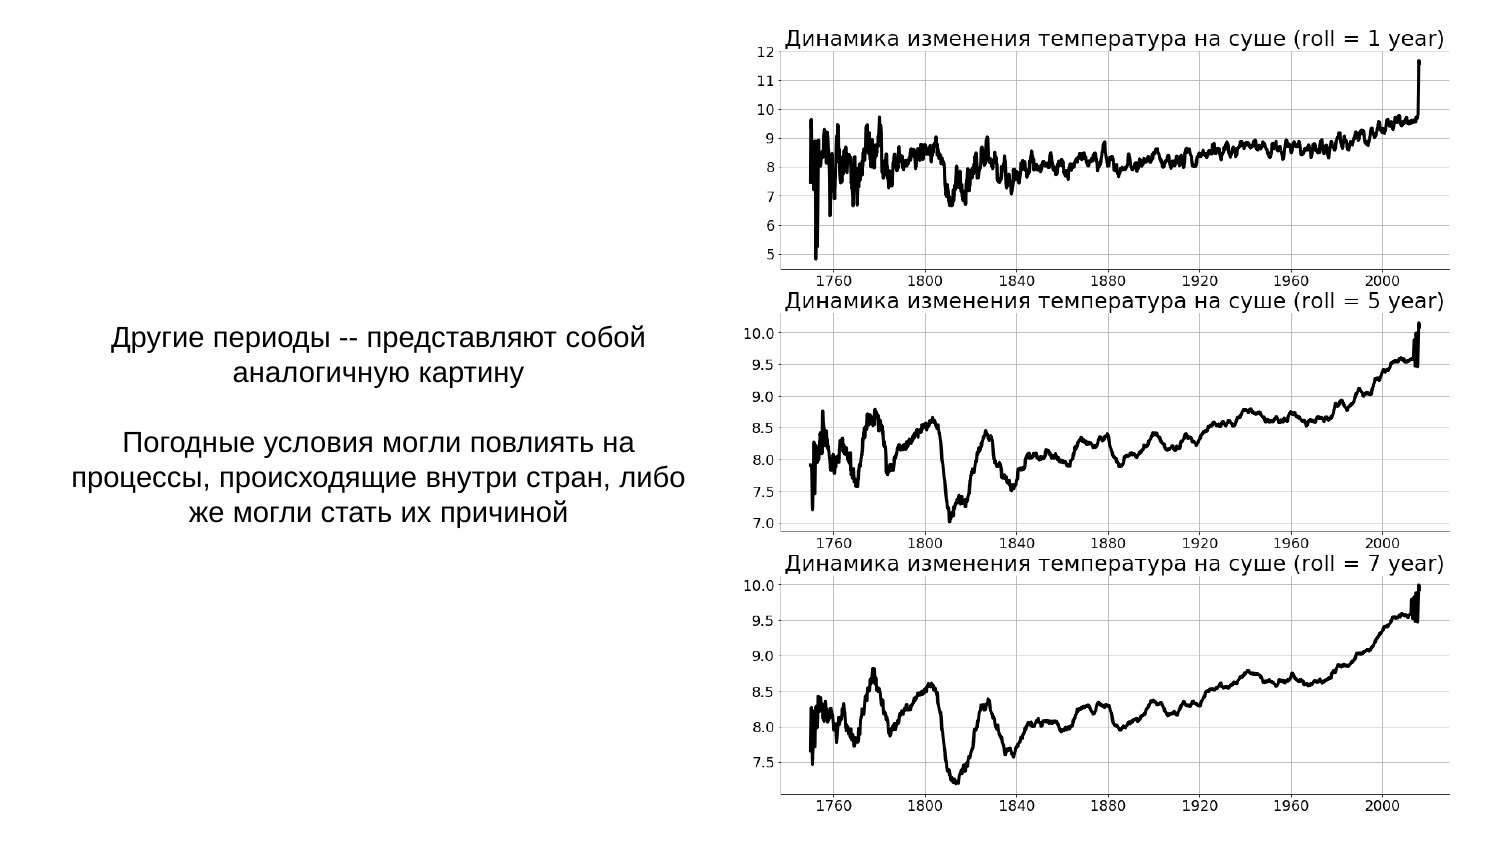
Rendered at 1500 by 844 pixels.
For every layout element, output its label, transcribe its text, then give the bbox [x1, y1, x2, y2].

picture [737, 24, 1458, 819]
text_box Другие периоды -- представляют собой аналогичную картину Погодные условия могли повлиять на процессы, происходящие внутри стран, либо же могли стать их причиной [44, 303, 713, 541]
